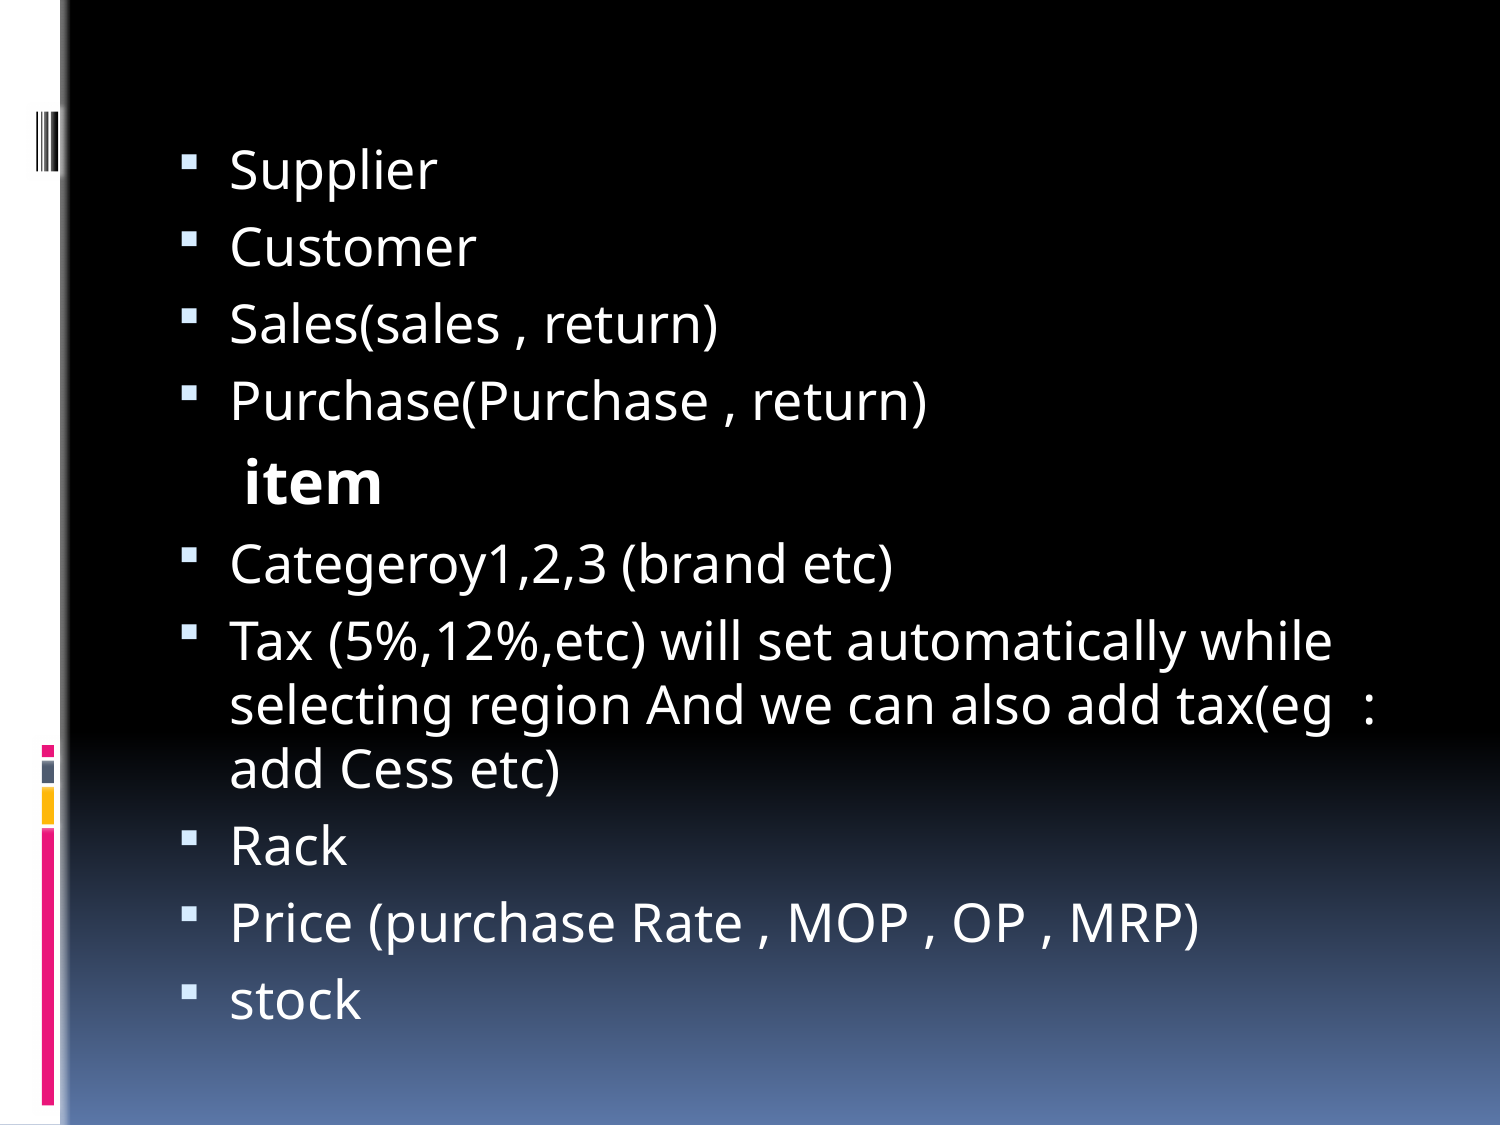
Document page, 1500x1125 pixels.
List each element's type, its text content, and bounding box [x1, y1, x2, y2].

list Supplier Customer Sales(sales , return) Purchase(Purchase , return) item Categeroy1,2,3 (brand etc) Tax (5%,12%,etc) will set automatically while selecting region And we can also add tax(eg : add Cess etc) Rack Price (purchase Rate , MOP , OP , MRP) stock [152, 128, 1428, 1043]
